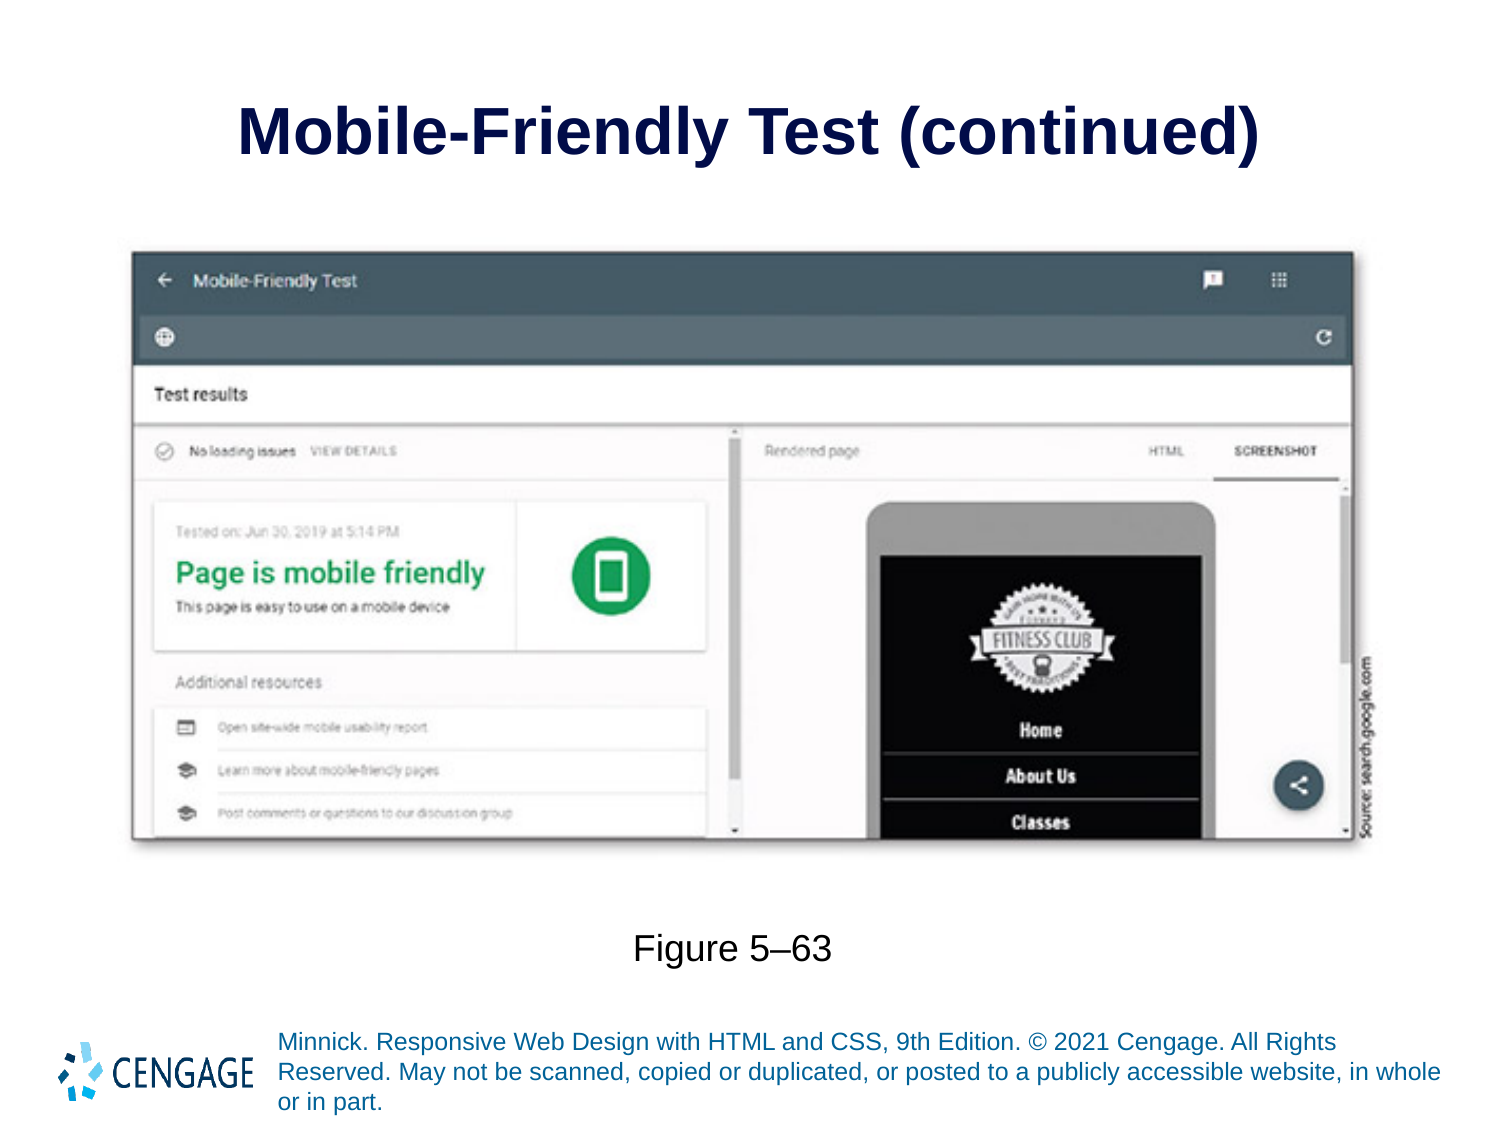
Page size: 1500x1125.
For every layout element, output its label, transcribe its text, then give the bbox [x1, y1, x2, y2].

picture [58, 1042, 253, 1101]
title Mobile-Friendly Test (continued) [103, 24, 1397, 175]
list Figure 5–63 [632, 928, 868, 989]
footer Minnick. Responsive Web Design with HTML and CSS, 9th Edition. © 2021 Cengage. All Rights Reserved. May not be scanned, copied or duplicated, or posted to a publicly accessible website, in whole or in part. [262, 1040, 1475, 1100]
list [117, 237, 1383, 866]
